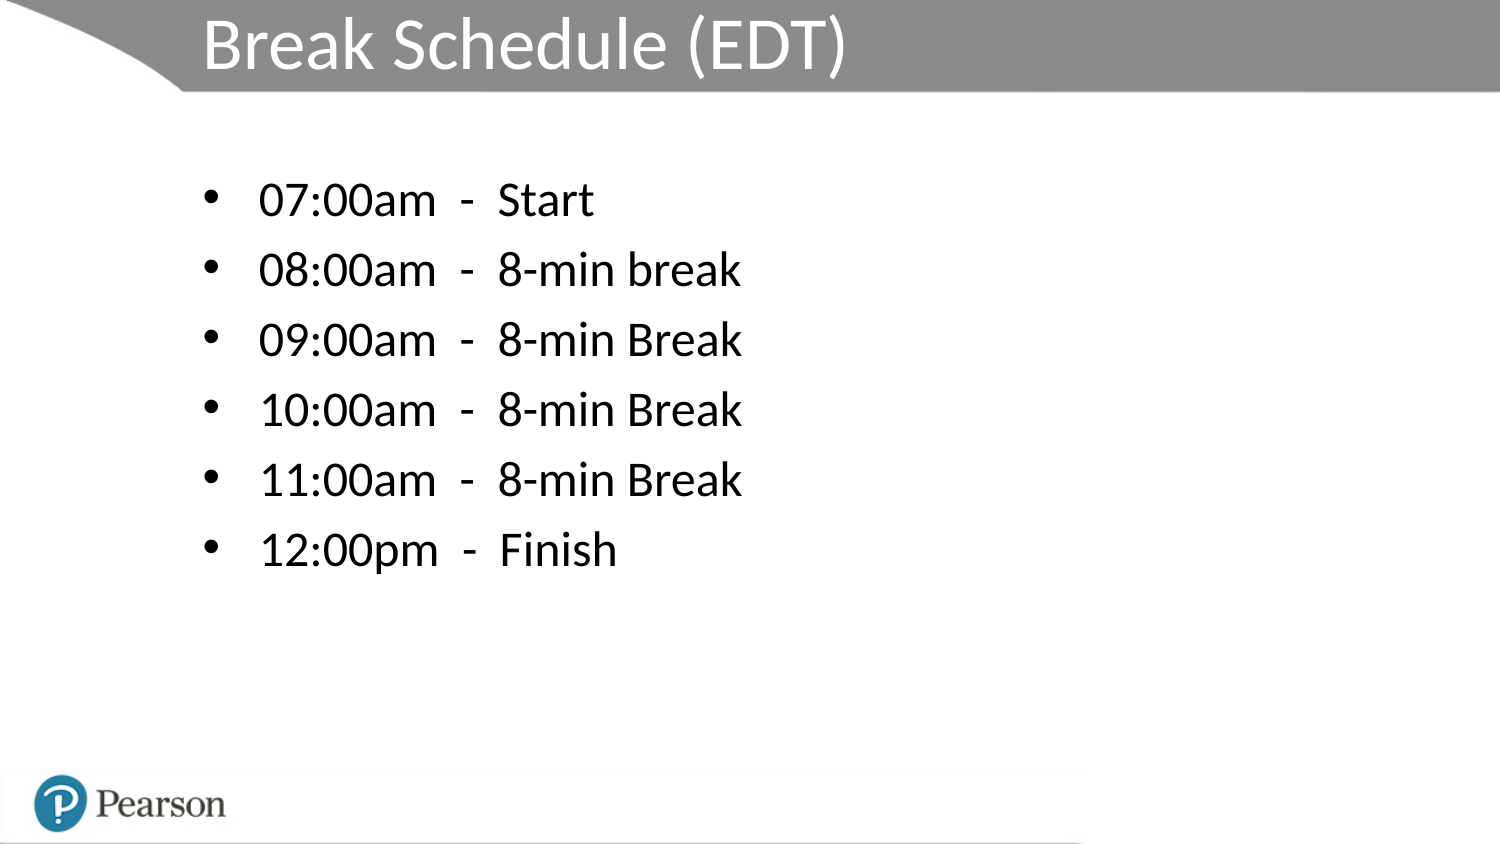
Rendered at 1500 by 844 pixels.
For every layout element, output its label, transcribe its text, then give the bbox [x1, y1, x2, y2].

title Break Schedule (EDT) [187, 0, 1426, 79]
picture [0, 0, 1500, 844]
list 07:00am - Start 08:00am - 8-min break 09:00am - 8-min Break 10:00am - 8-min Break 11:00am - 8-min Break 12:00pm - Finish [187, 159, 1425, 742]
